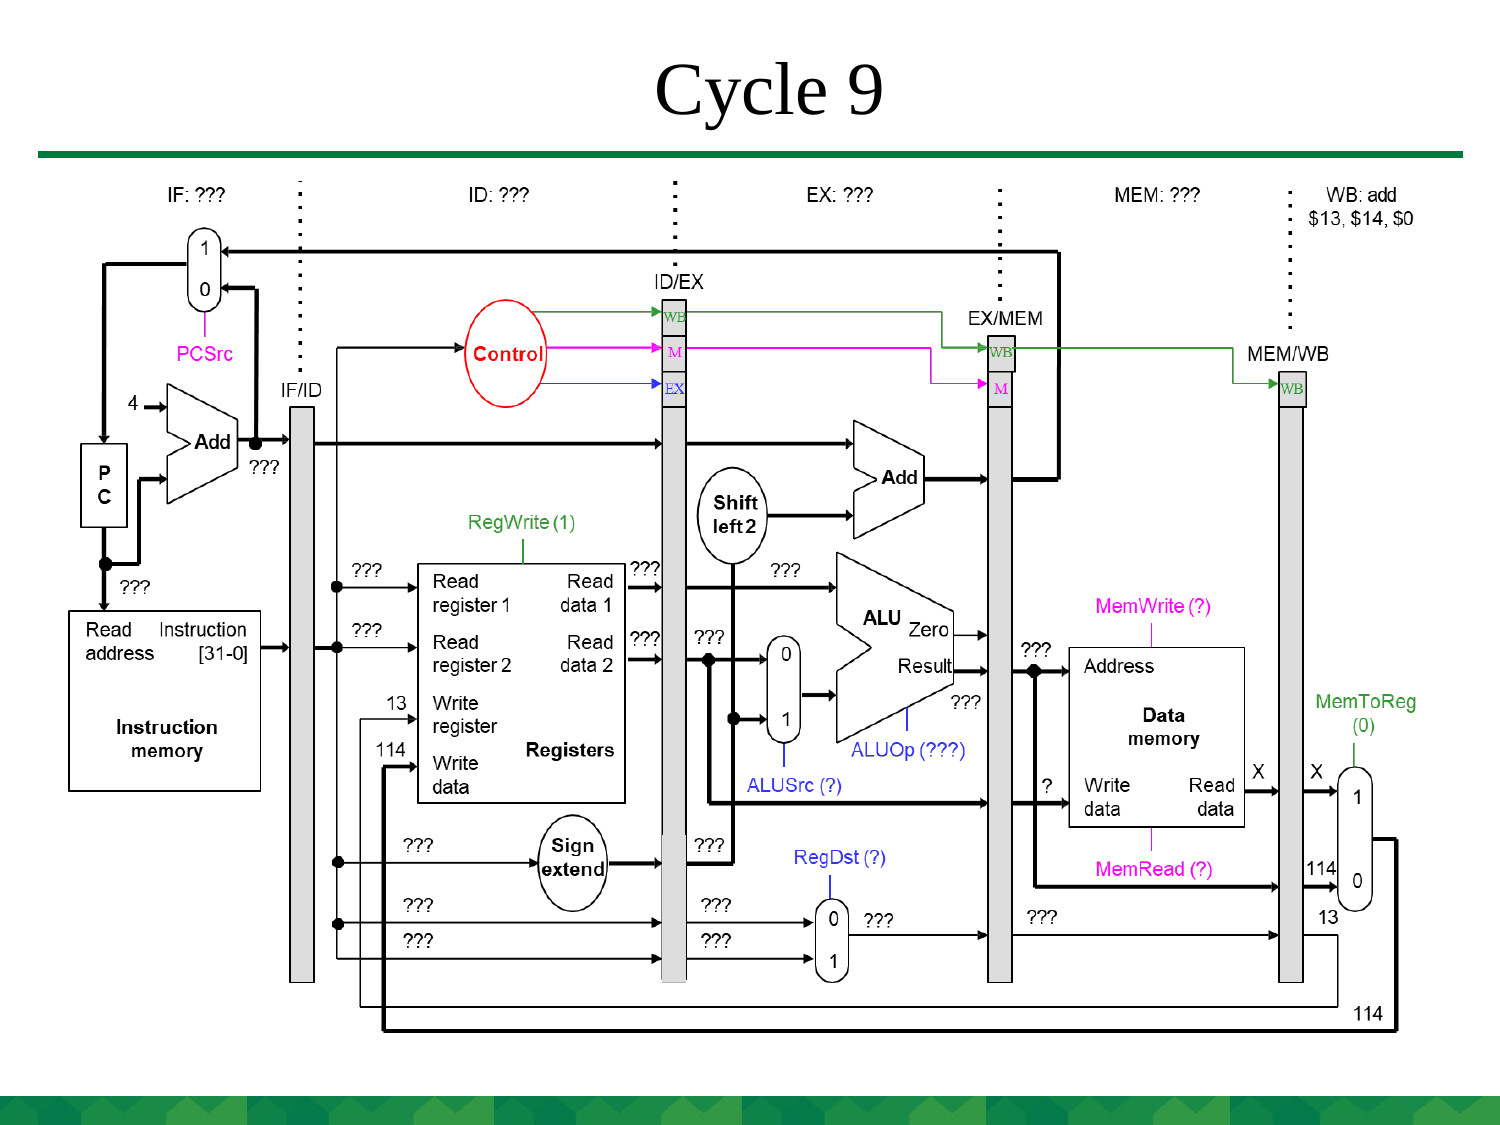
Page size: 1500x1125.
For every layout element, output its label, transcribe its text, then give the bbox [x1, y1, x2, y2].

picture [68, 175, 1432, 1037]
title Cycle 9 [37, 37, 1463, 154]
picture [0, 1096, 1500, 1125]
title Cycle 9 [37, 155, 1463, 228]
